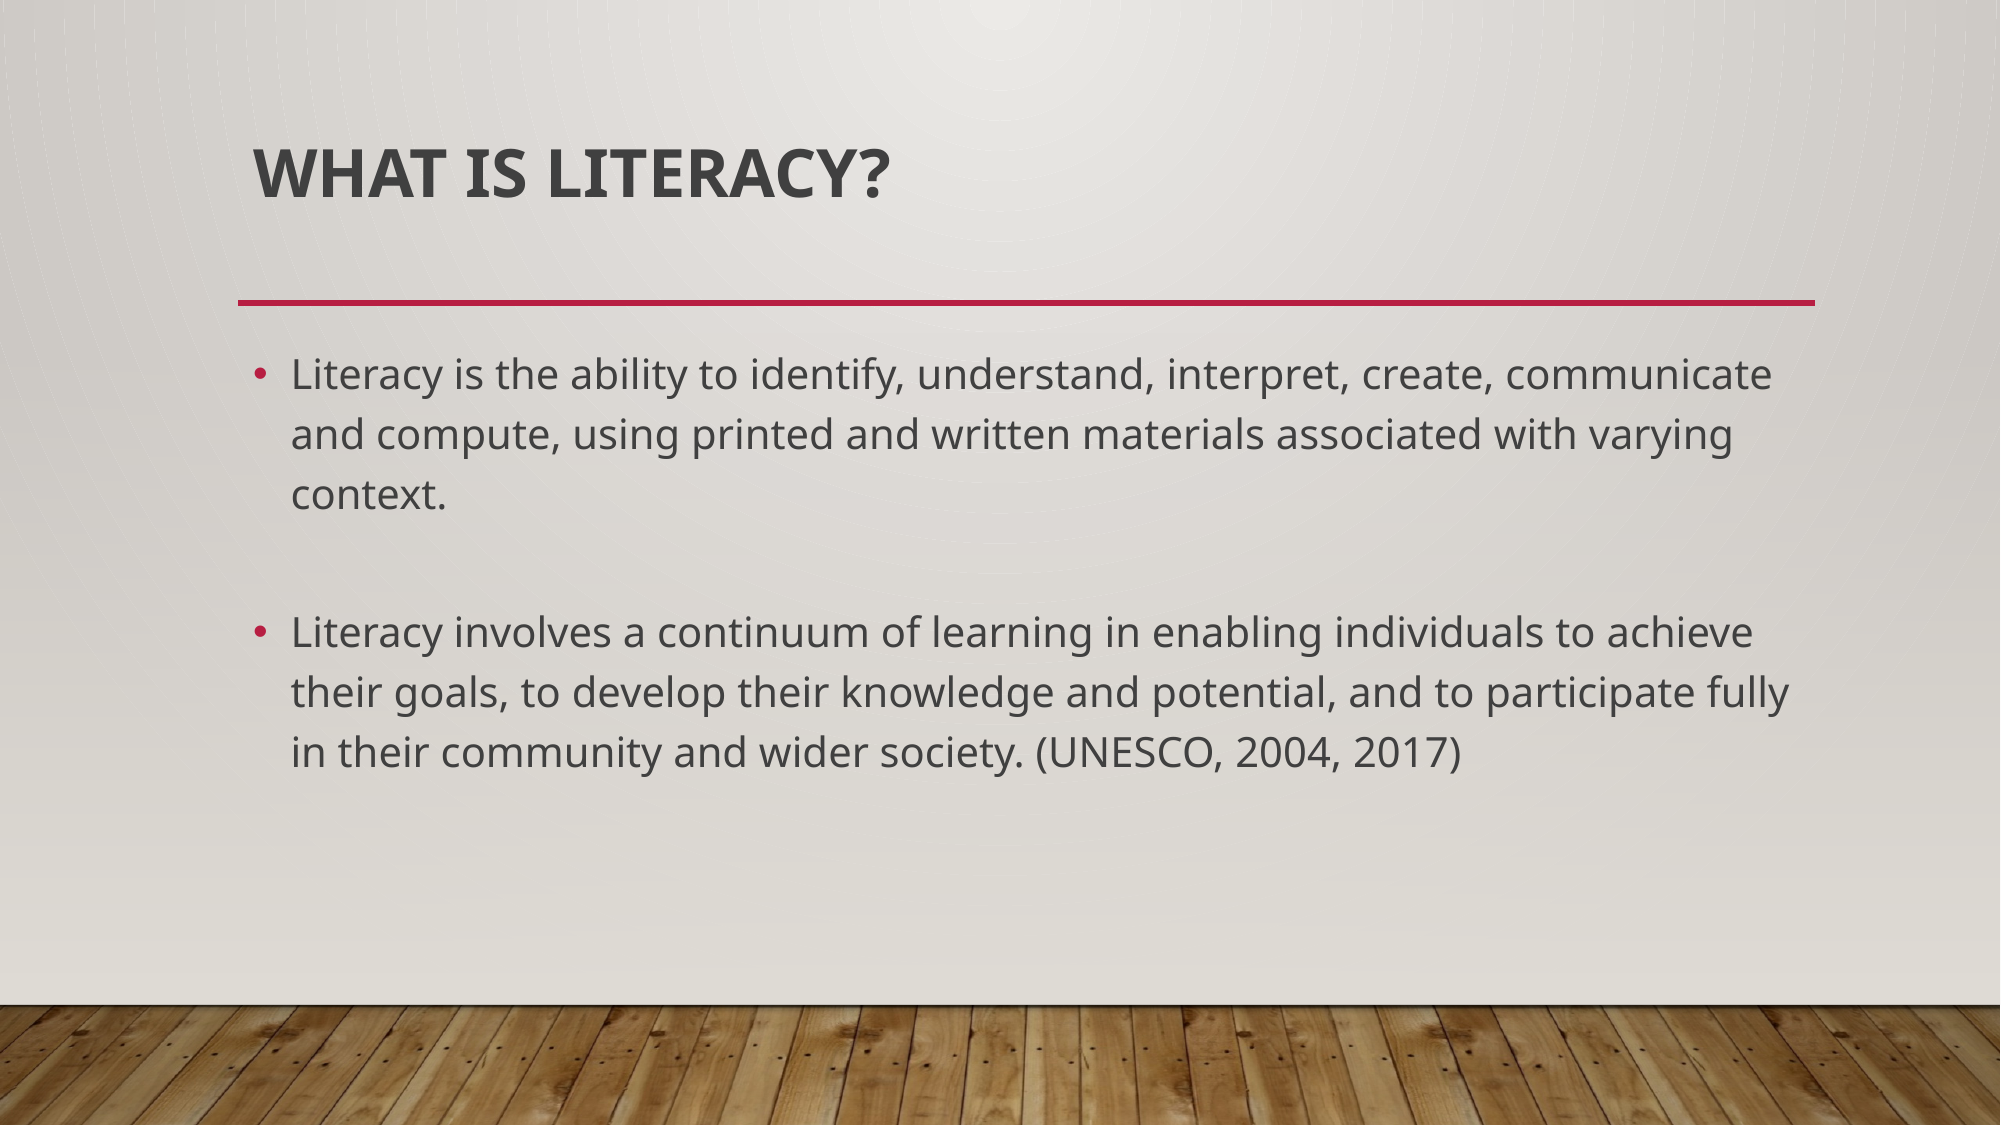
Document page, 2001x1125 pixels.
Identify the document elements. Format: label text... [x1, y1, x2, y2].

picture [0, 1005, 2000, 1125]
list Literacy is the ability to identify, understand, interpret, create, communicate and compute, using printed and written materials associated with varying context. Literacy involves a continuum of learning in enabling individuals to achieve their goals, to develop their knowledge and potential, and to participate fully in their community and wider society. (UNESCO, 2004, 2017) [238, 330, 1814, 897]
title What is Literacy? [238, 131, 1814, 305]
